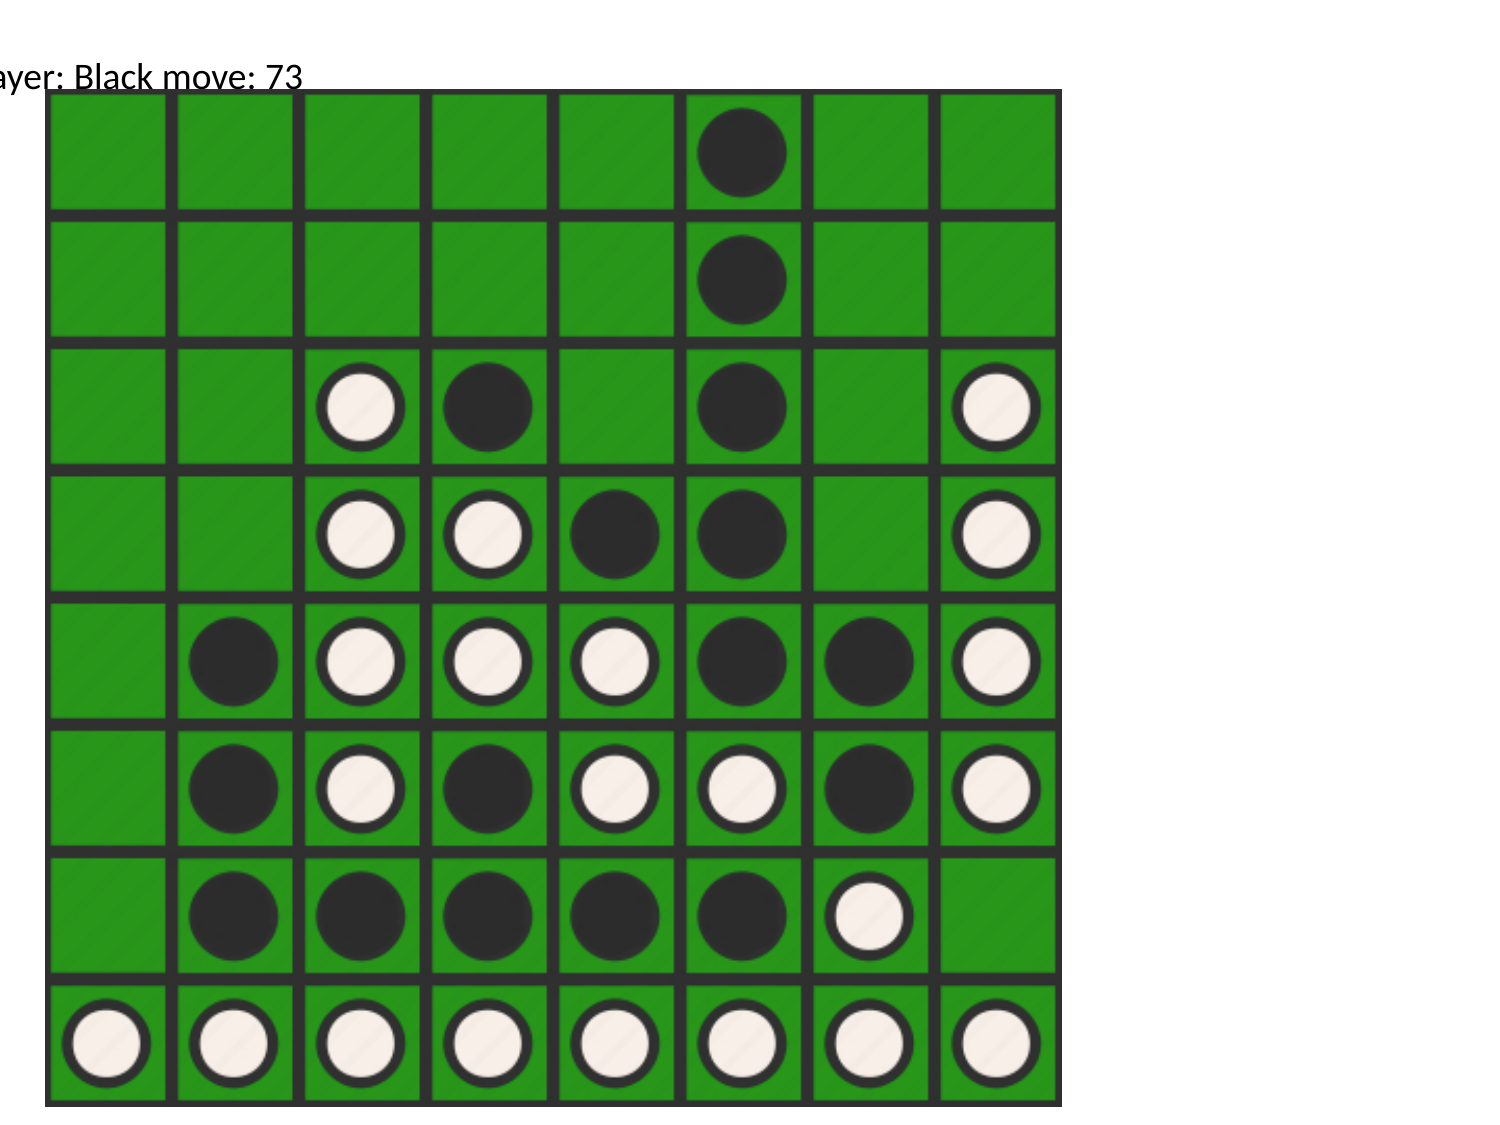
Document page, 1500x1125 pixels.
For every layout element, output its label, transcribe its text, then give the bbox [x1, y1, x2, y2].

text_box turn: 35 player: Black move: 73 [0, 44, 319, 105]
picture [44, 89, 1062, 1107]
